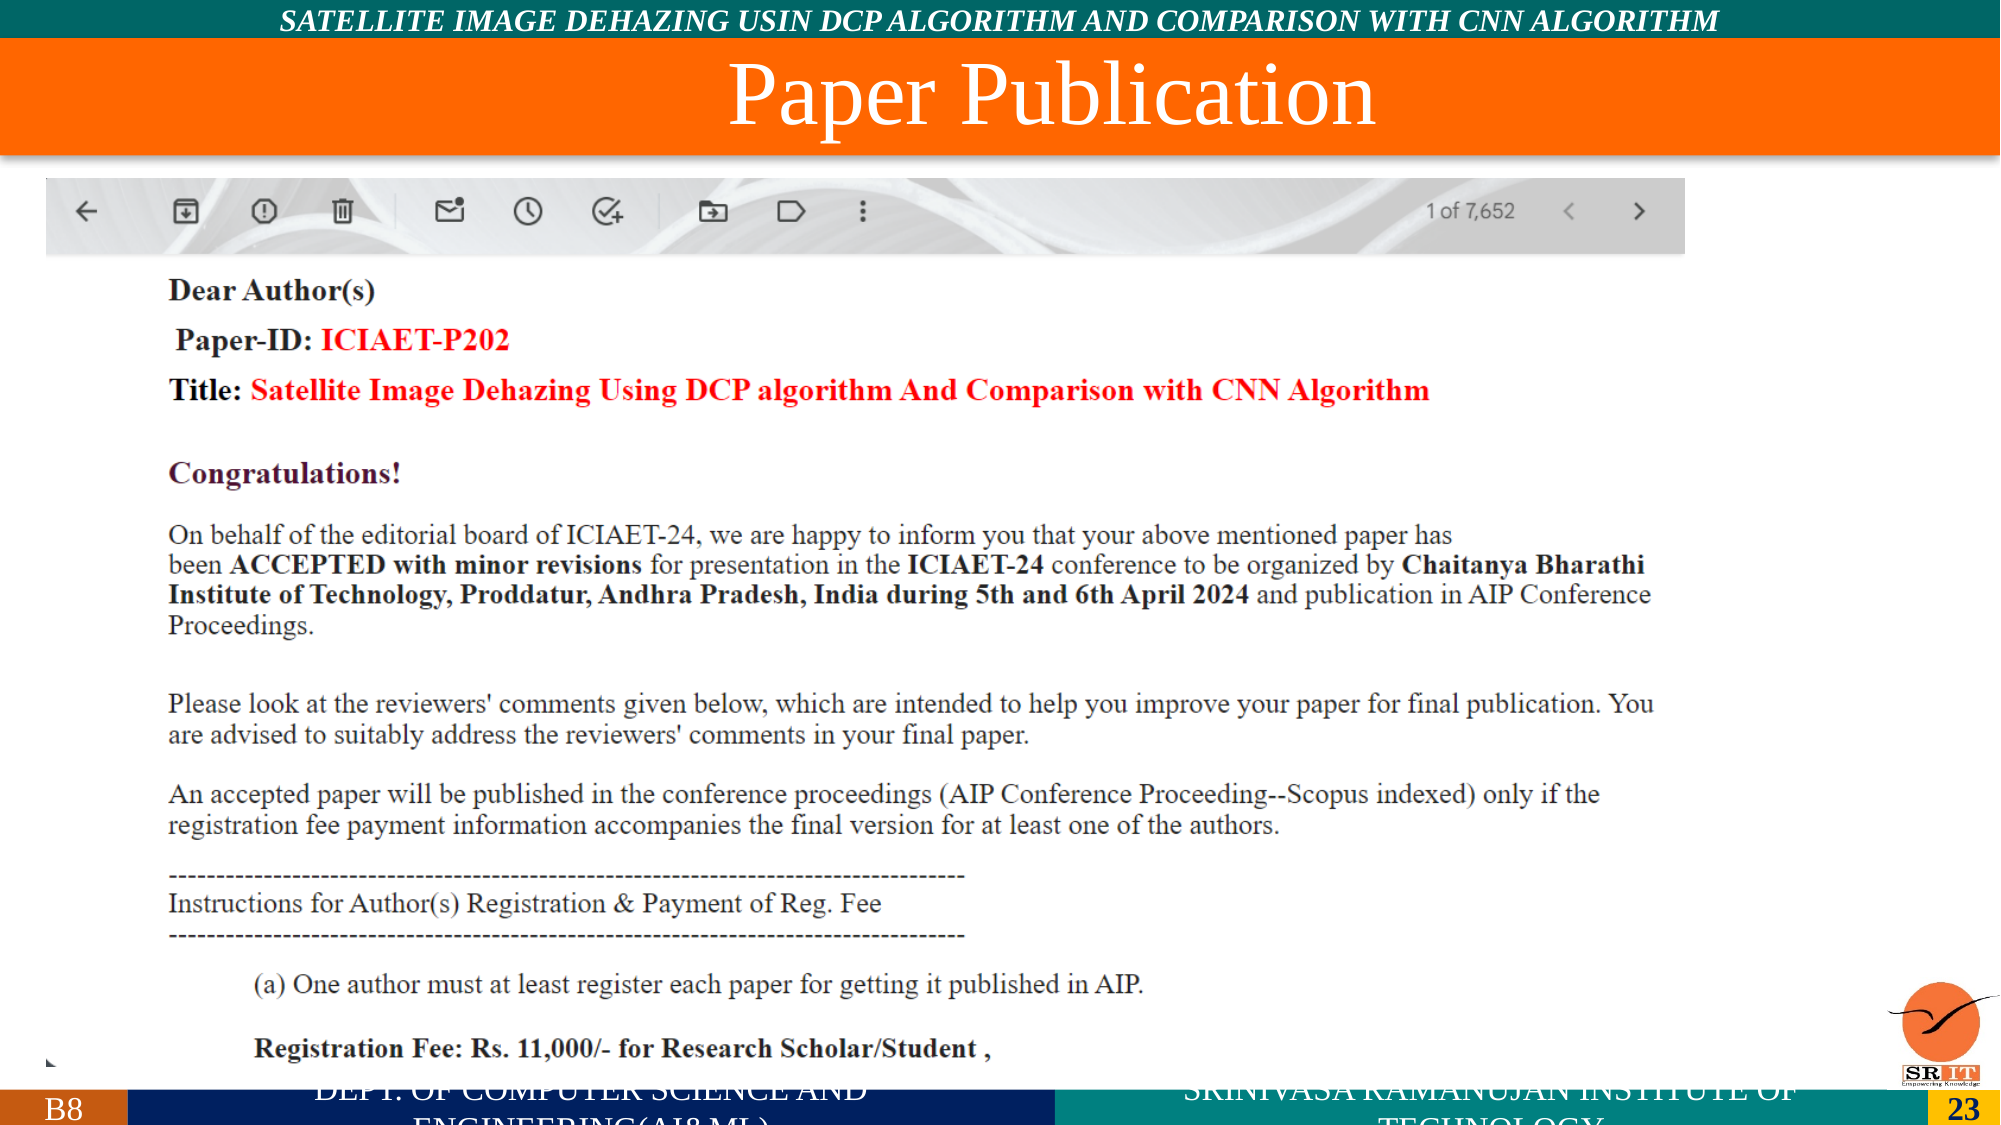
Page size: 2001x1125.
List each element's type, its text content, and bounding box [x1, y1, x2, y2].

picture [46, 178, 1685, 1067]
picture [1887, 977, 2000, 1090]
title Paper Publication [0, 38, 2000, 156]
